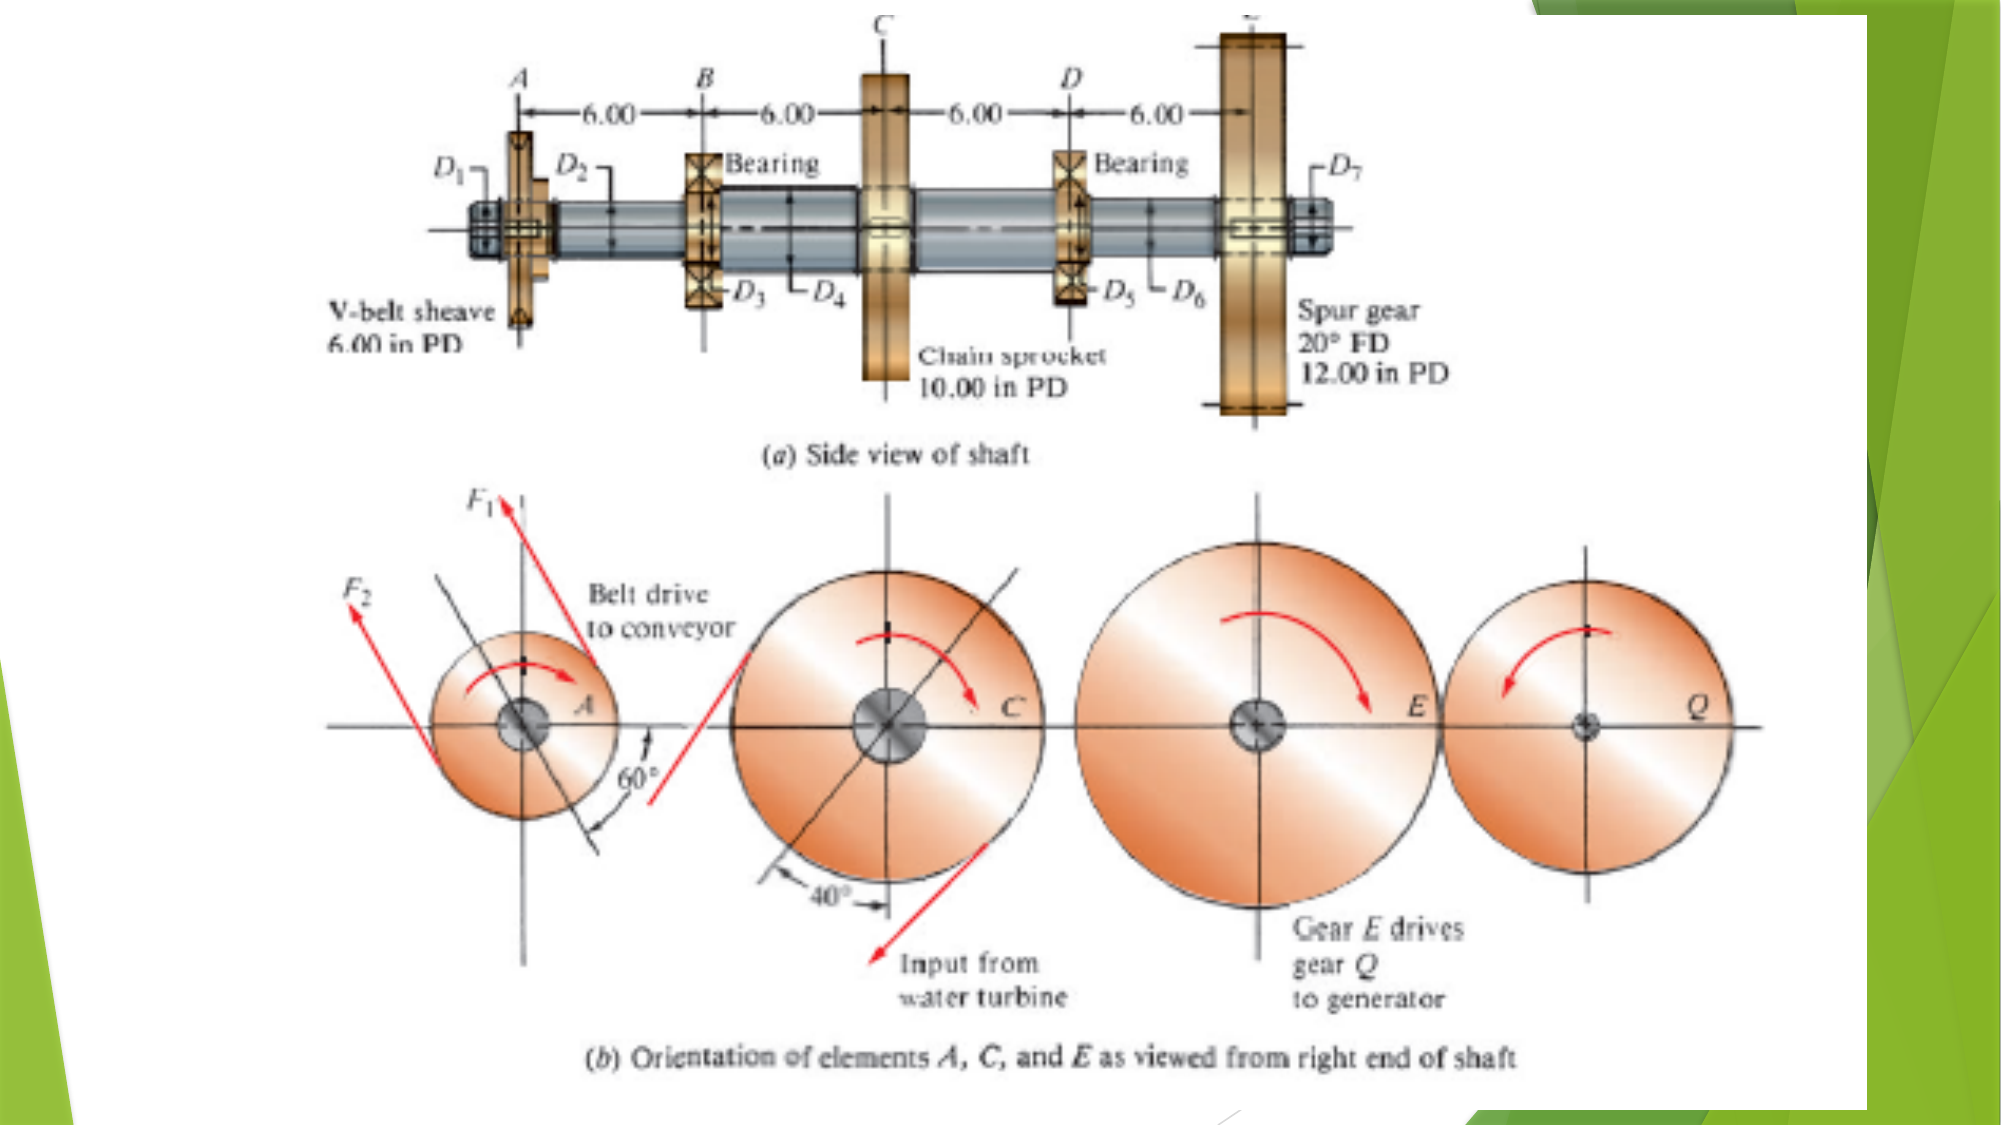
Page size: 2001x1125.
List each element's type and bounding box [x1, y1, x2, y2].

picture [287, 14, 1867, 1111]
